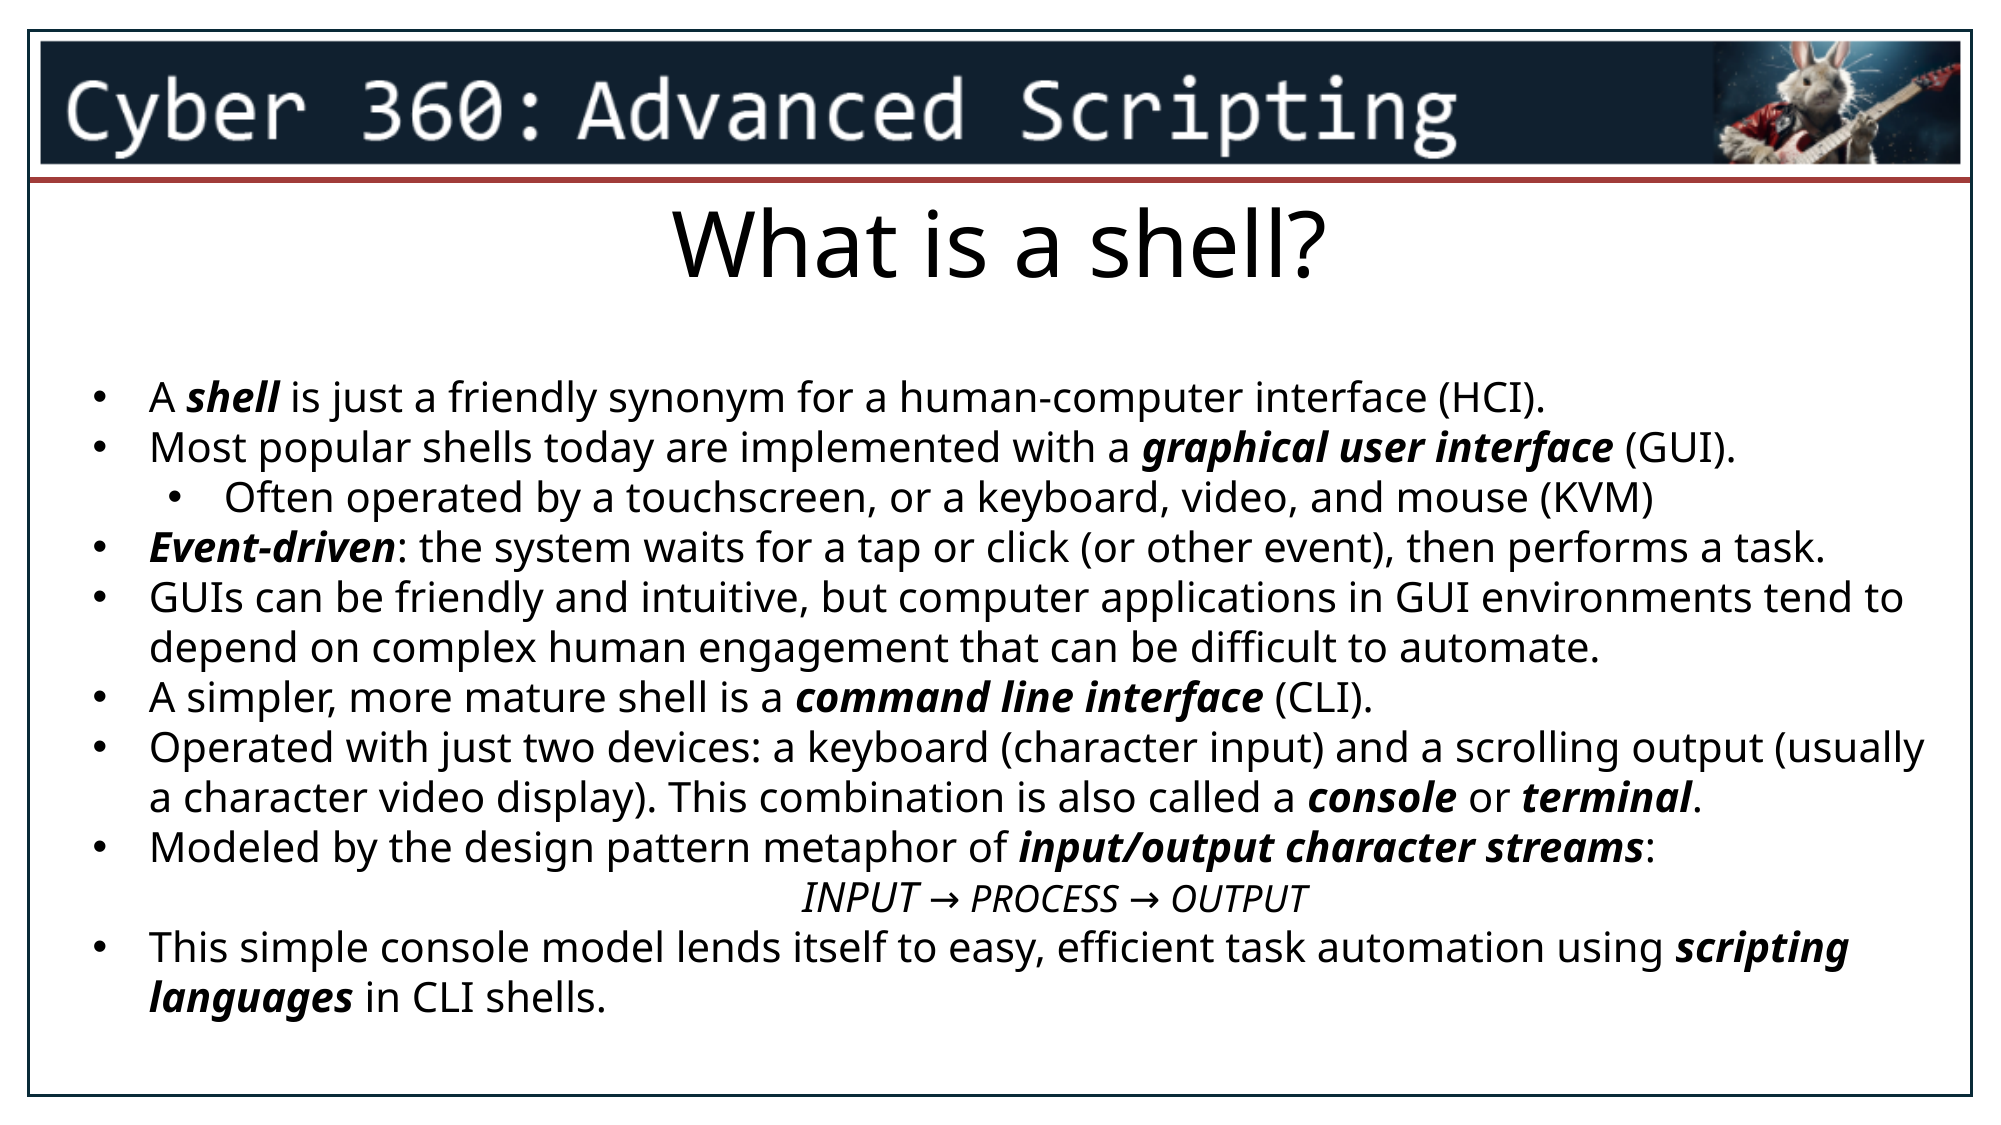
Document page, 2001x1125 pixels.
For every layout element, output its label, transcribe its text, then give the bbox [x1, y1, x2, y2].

text_box A shell is just a friendly synonym for a human-computer interface (HCI). Most popular shells today are implemented with a graphical user interface (GUI). Often operated by a touchscreen, or a keyboard, video, and mouse (KVM) Event-driven: the system waits for a tap or click (or other event), then performs a task. GUIs can be friendly and intuitive, but computer applications in GUI environments tend to depend on complex human engagement that can be difficult to automate. A simpler, more mature shell is a command line interface (CLI). Operated with just two devices: a keyboard (character input) and a scrolling output (usually a character video display). This combination is also called a console or terminal. Modeled by the design pattern metaphor of input/output character streams: INPUT → PROCESS → OUTPUT This simple console model lends itself to easy, efficient task automation using scripting languages in CLI shells. [77, 363, 1957, 1029]
picture [34, 38, 1966, 168]
title What is a shell? [137, 190, 1863, 363]
